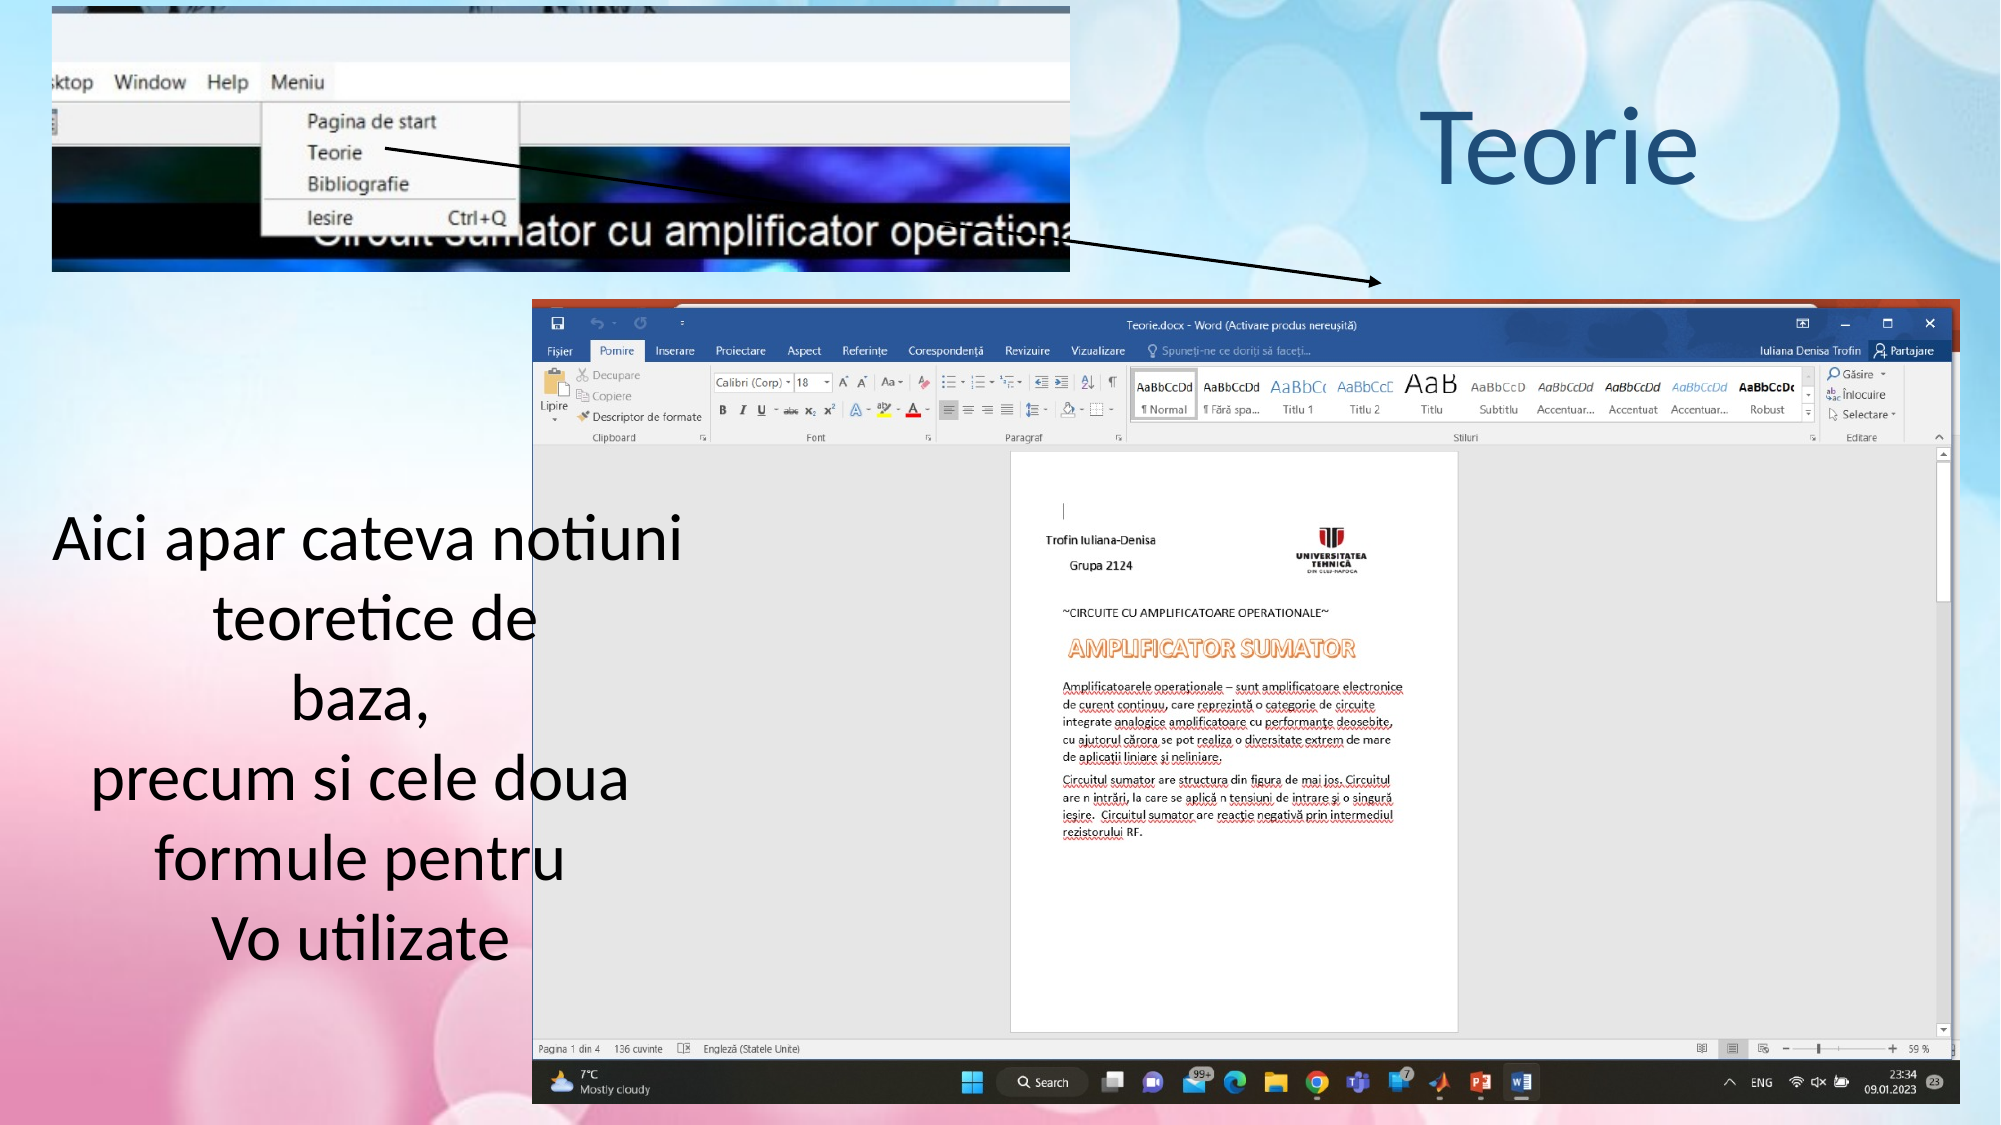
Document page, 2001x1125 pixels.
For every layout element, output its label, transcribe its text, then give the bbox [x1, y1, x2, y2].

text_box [384, 148, 1382, 284]
text_box Teorie [1404, 64, 1716, 215]
text_box Aici apar cateva notiuni teoretice de baza, precum si cele doua formule pentru Vo utilizate [37, 486, 532, 982]
picture [0, 0, 2001, 1125]
